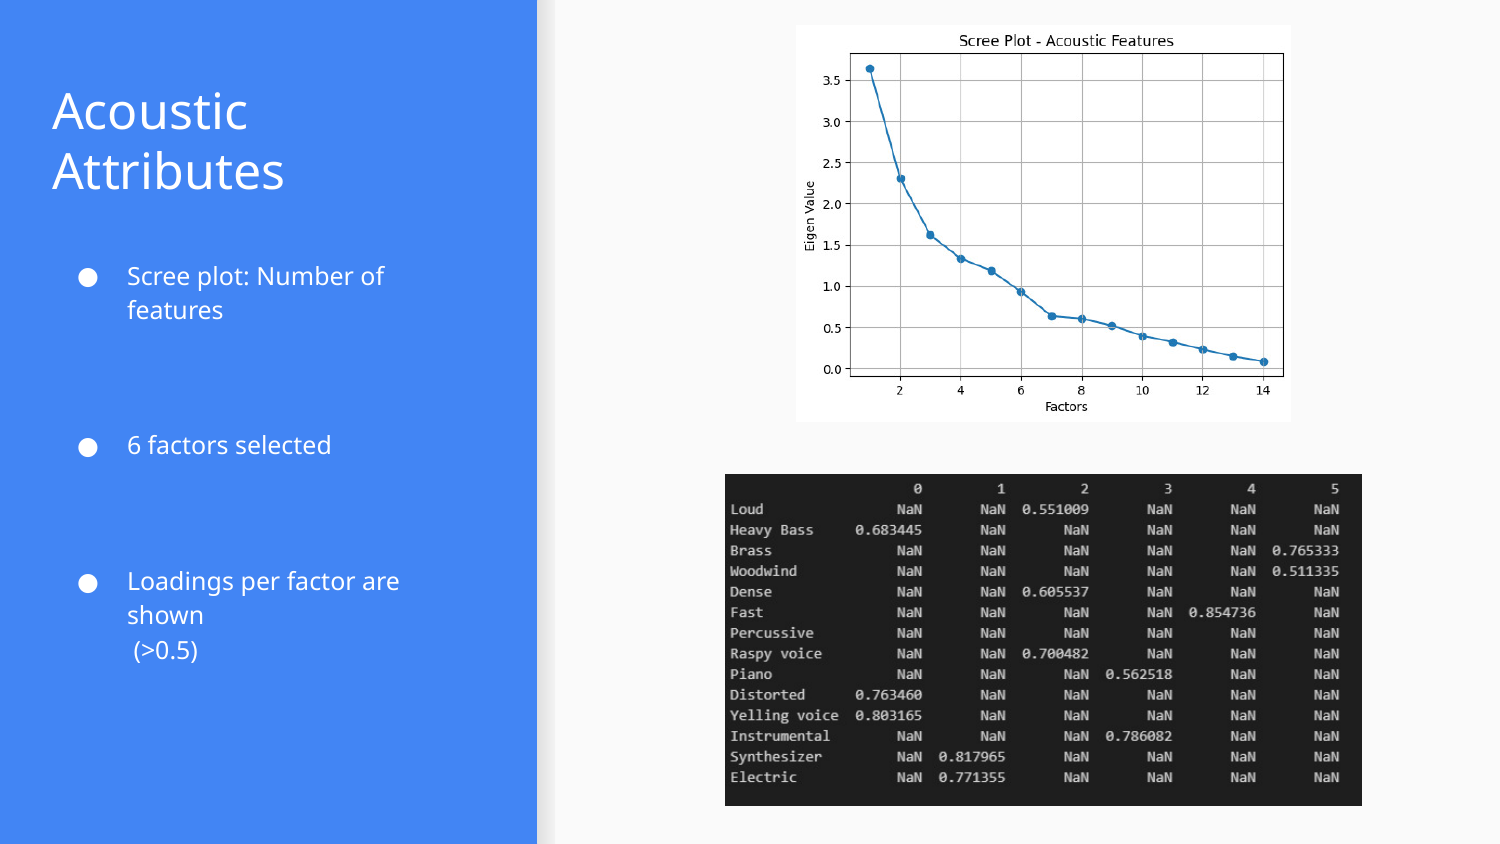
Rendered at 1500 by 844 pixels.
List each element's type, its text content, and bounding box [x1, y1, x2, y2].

picture [796, 25, 1291, 423]
picture [725, 474, 1362, 806]
title Acoustic Attributes [37, 58, 498, 216]
list Scree plot: Number of features 6 factors selected Loadings per factor are shown (>0.5) [37, 240, 498, 760]
